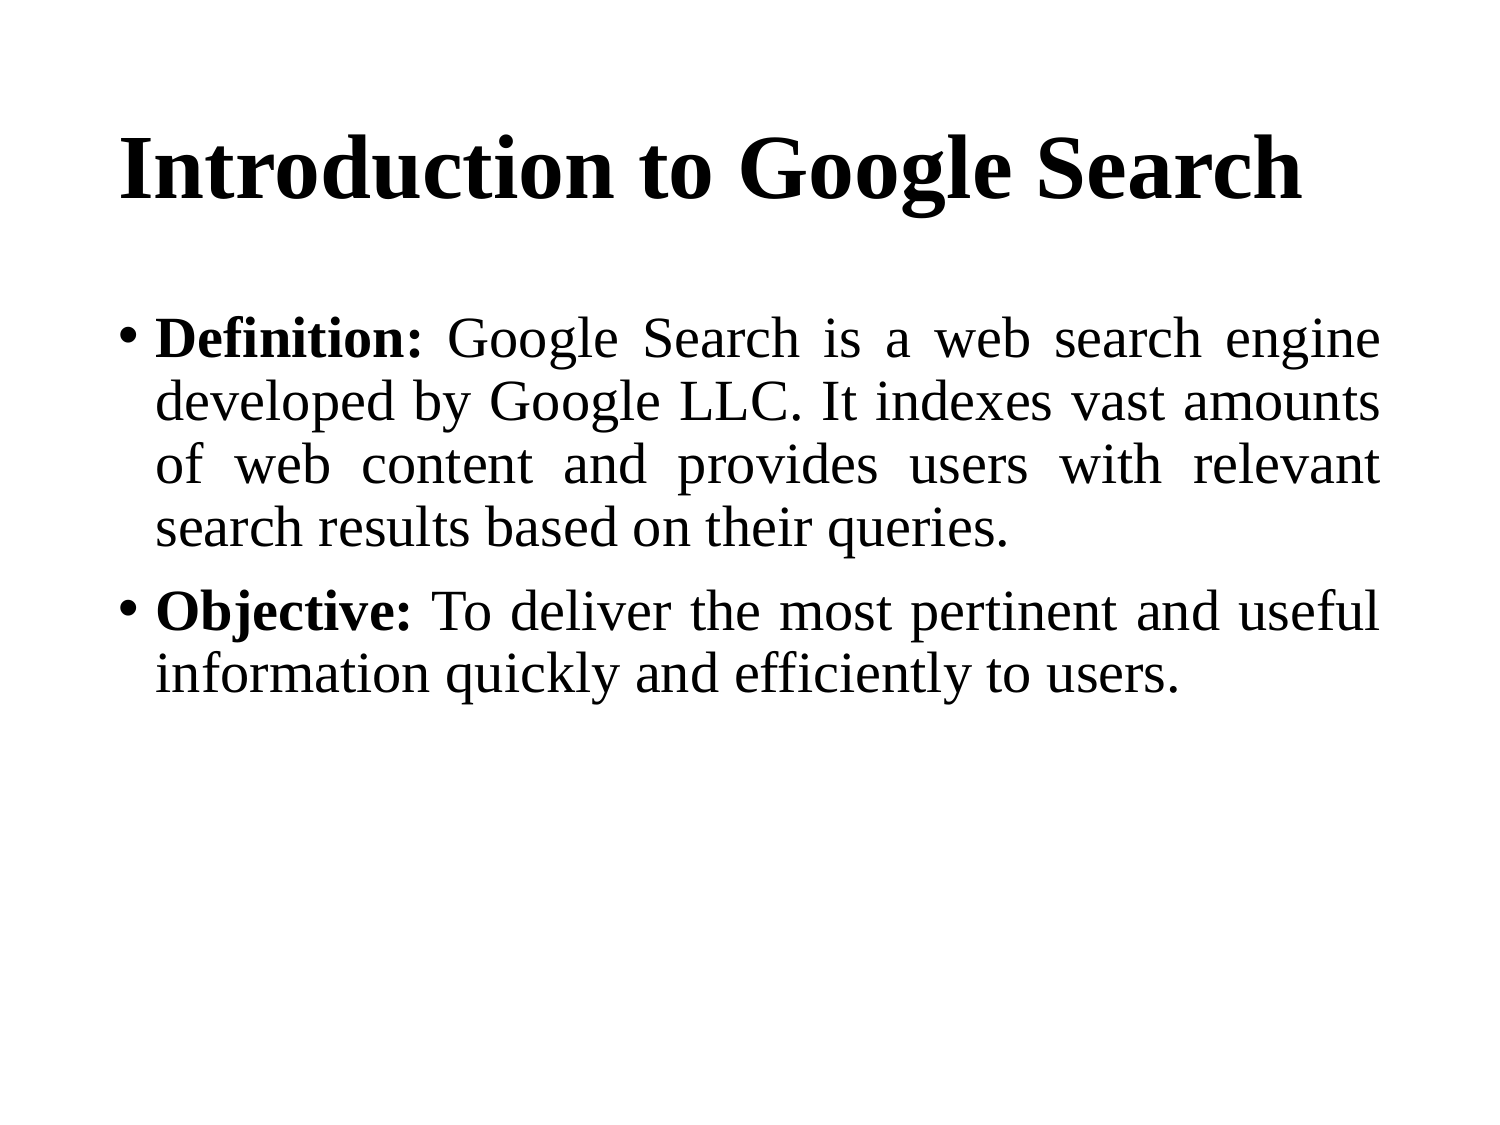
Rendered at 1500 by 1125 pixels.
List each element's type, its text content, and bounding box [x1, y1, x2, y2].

title Introduction to Google Search [103, 59, 1397, 278]
list Definition: Google Search is a web search engine developed by Google LLC. It indexes vast amounts of web content and provides users with relevant search results based on their queries. Objective: To deliver the most pertinent and useful information quickly and efficiently to users. [103, 299, 1397, 1014]
